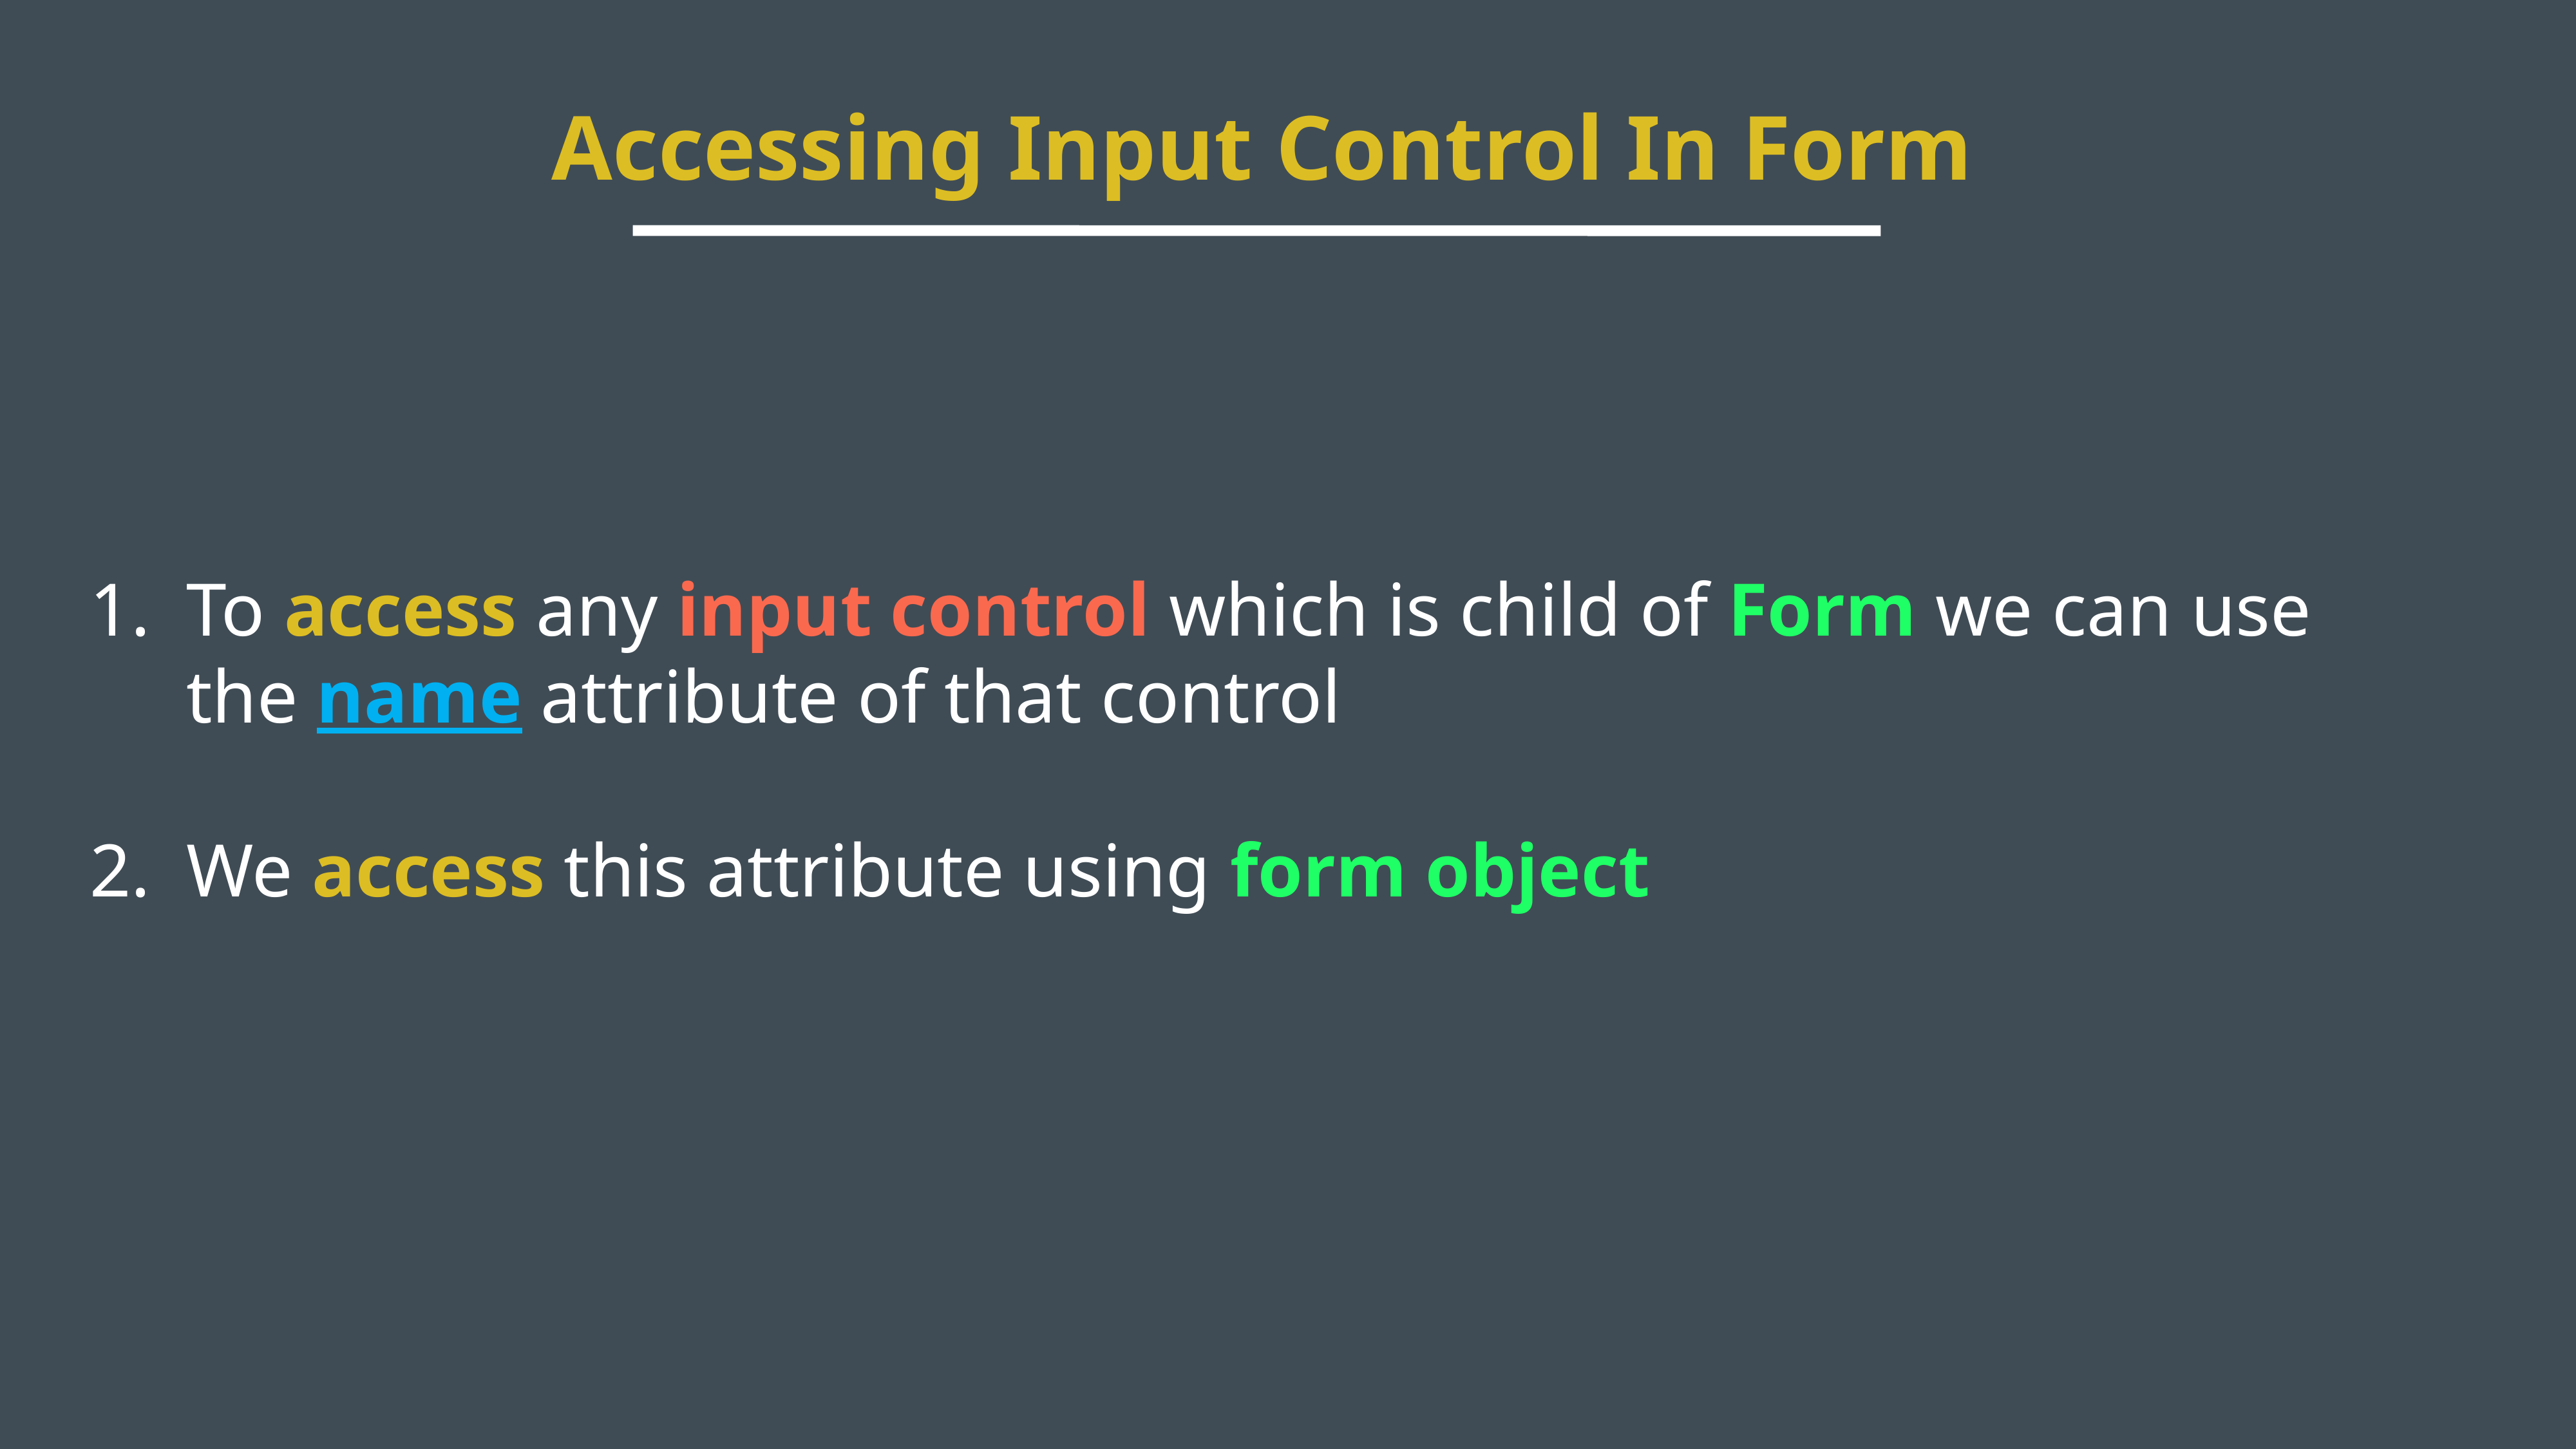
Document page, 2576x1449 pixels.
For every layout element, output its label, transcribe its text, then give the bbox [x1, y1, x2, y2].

text_box Accessing Input Control In Form [542, 86, 1984, 203]
text_box To access any input control which is child of Form we can use the name attribute of that control We access this attribute using form object [80, 384, 2359, 1090]
